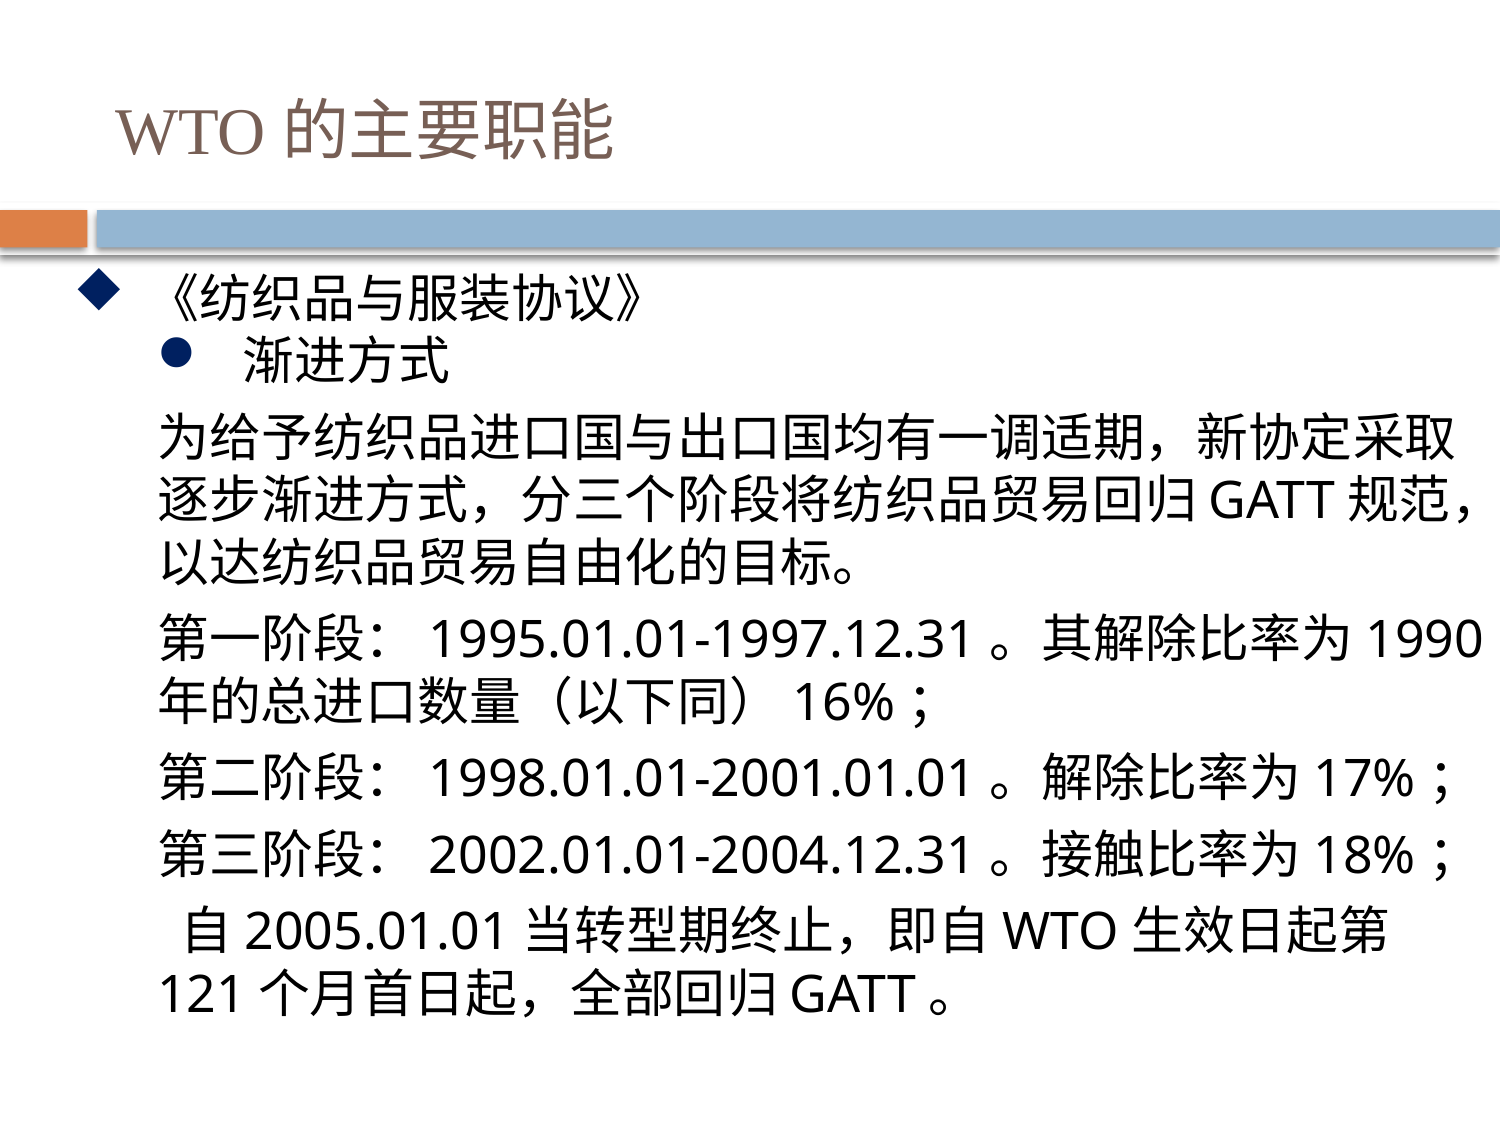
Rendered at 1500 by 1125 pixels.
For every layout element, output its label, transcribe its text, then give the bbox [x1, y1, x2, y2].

list 《纺织品与服装协议》 渐进方式 为给予纺织品进口国与出口国均有一调适期，新协定采取逐步渐进方式，分三个阶段将纺织品贸易回归GATT规范，以达纺织品贸易自由化的目标。 第一阶段：1995.01.01-1997.12.31。其解除比率为1990年的总进口数量（以下同）16%； 第二阶段：1998.01.01-2001.01.01。解除比率为17%； 第三阶段：2002.01.01-2004.12.31。接触比率为18%； 自2005.01.01当转型期终止，即自WTO生效日起第121个月首日起，全部回归GATT。 [58, 257, 1500, 1067]
title WTO的主要职能 [100, 46, 1438, 210]
